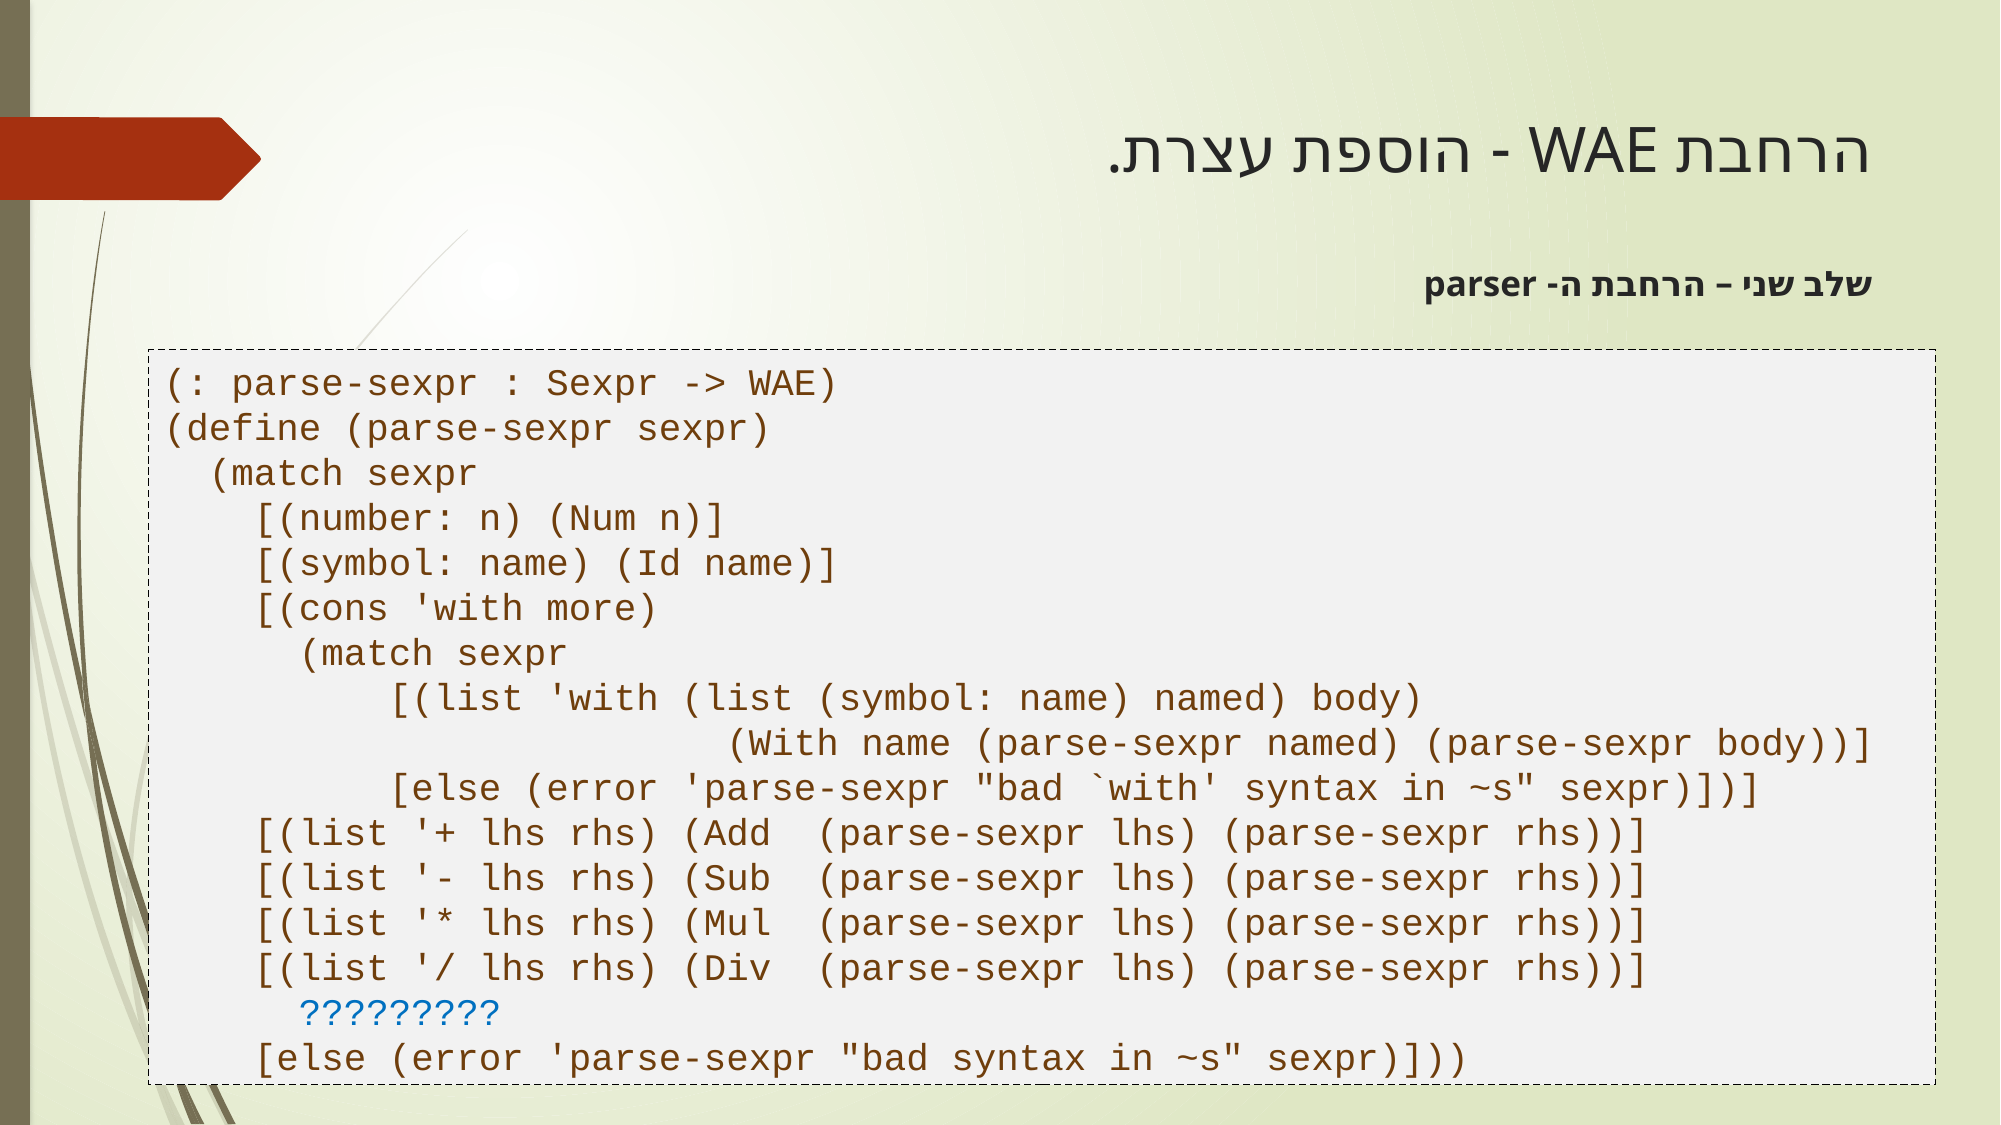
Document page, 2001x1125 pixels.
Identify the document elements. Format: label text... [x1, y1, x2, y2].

text_box (: parse-sexpr : Sexpr -> WAE) (define (parse-sexpr sexpr) (match sexpr [(number: n) (Num n)] [(symbol: name) (Id name)] [(cons 'with more) (match sexpr [(list 'with (list (symbol: name) named) body) (With name (parse-sexpr named) (parse-sexpr body))] [else (error 'parse-sexpr "bad `with' syntax in ~s" sexpr)])] [(list '+ lhs rhs) (Add (parse-sexpr lhs) (parse-sexpr rhs))] [(list '- lhs rhs) (Sub (parse-sexpr lhs) (parse-sexpr rhs))] [(list '* lhs rhs) (Mul (parse-sexpr lhs) (parse-sexpr rhs))] [(list '/ lhs rhs) (Div (parse-sexpr lhs) (parse-sexpr rhs))] ????????? [else (error 'parse-sexpr "bad syntax in ~s" sexpr)])) [148, 349, 1936, 1085]
title הרחבת WAE - הוספת עצרת. שלב שני – הרחבת ה- parser [425, 102, 1888, 313]
